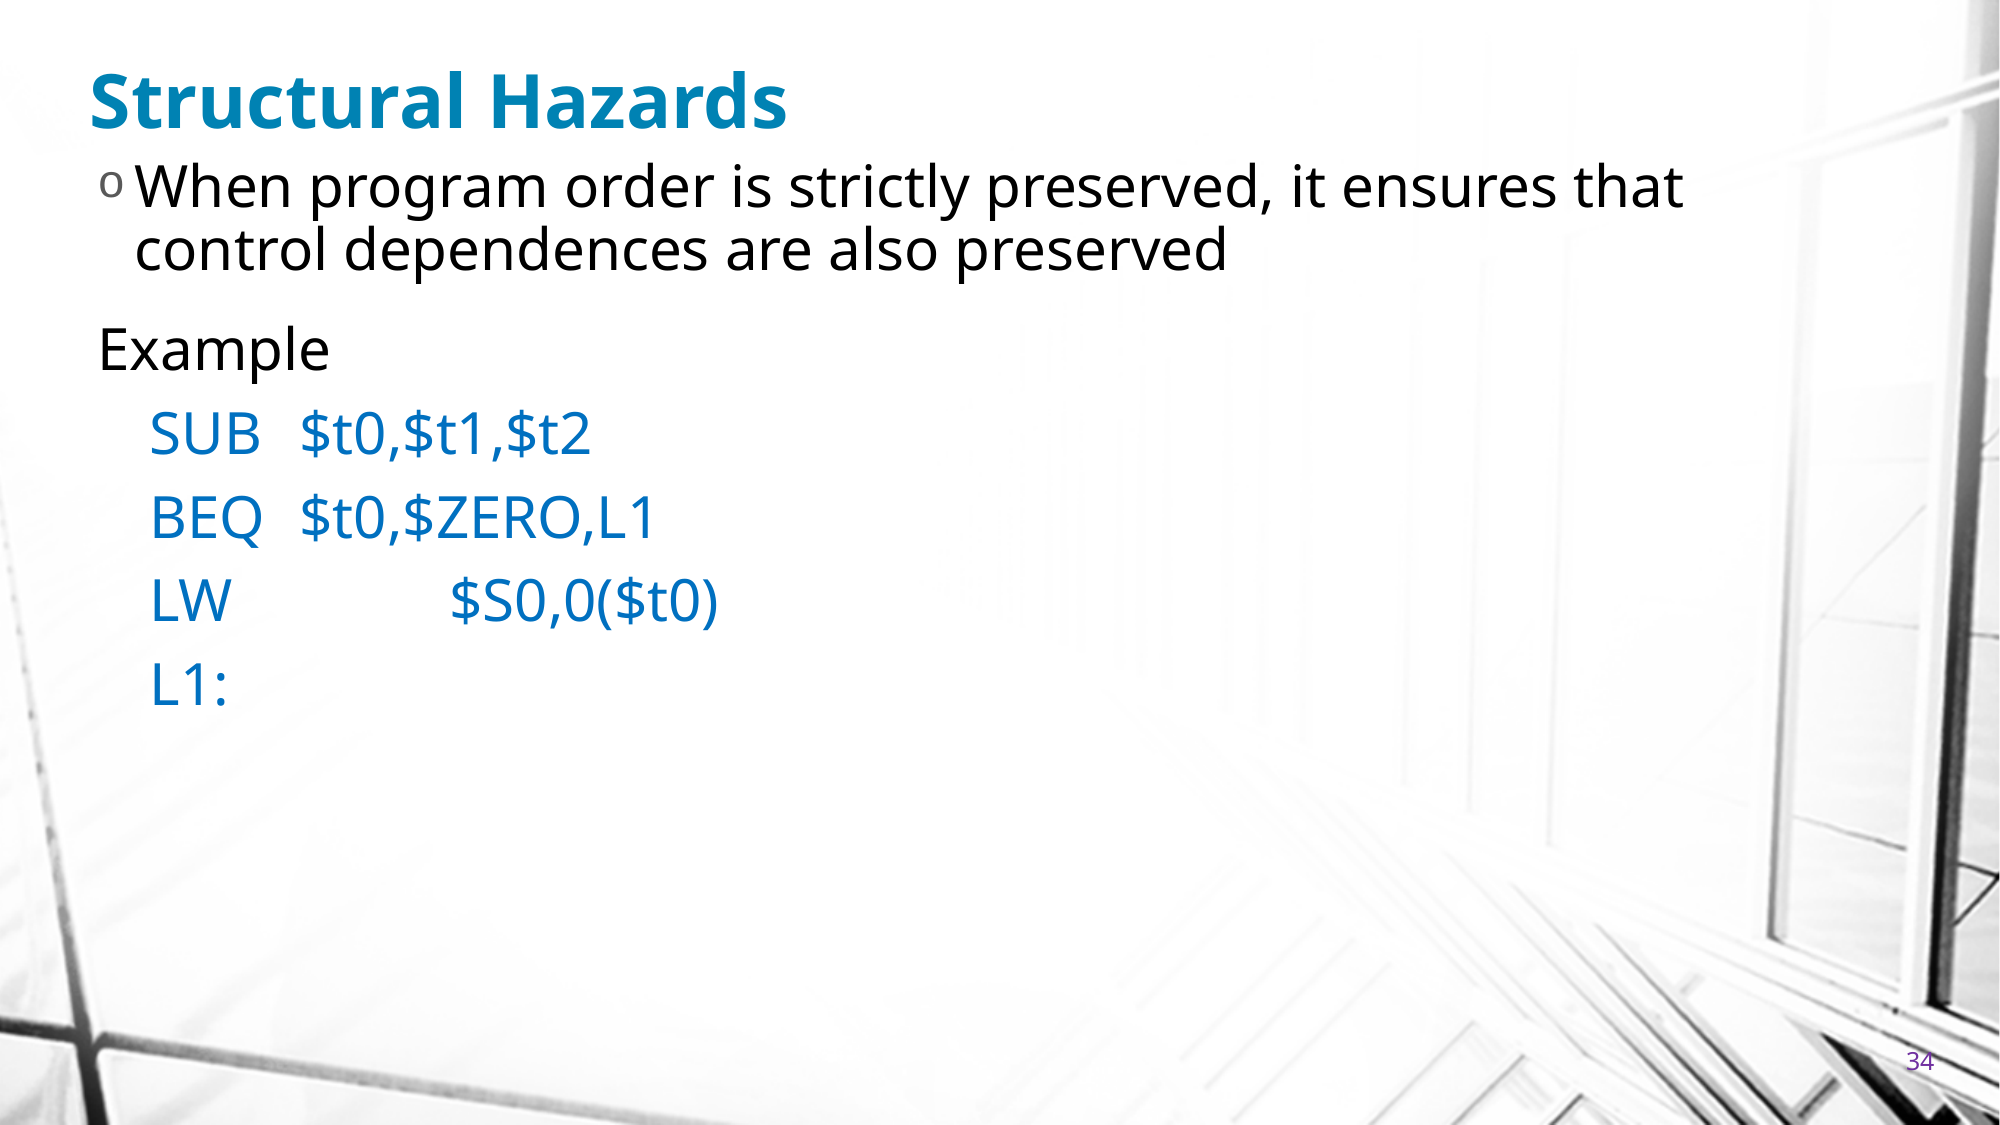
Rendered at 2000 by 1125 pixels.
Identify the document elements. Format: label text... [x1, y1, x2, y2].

picture [0, 0, 2000, 1125]
list When program order is strictly preserved, it ensures that control dependences are also preserved Example SUB $t0,$t1,$t2 BEQ $t0,$ZERO,L1 LW $S0,0($t0) L1: [74, 149, 1900, 1075]
title Structural Hazards [74, 50, 1500, 149]
